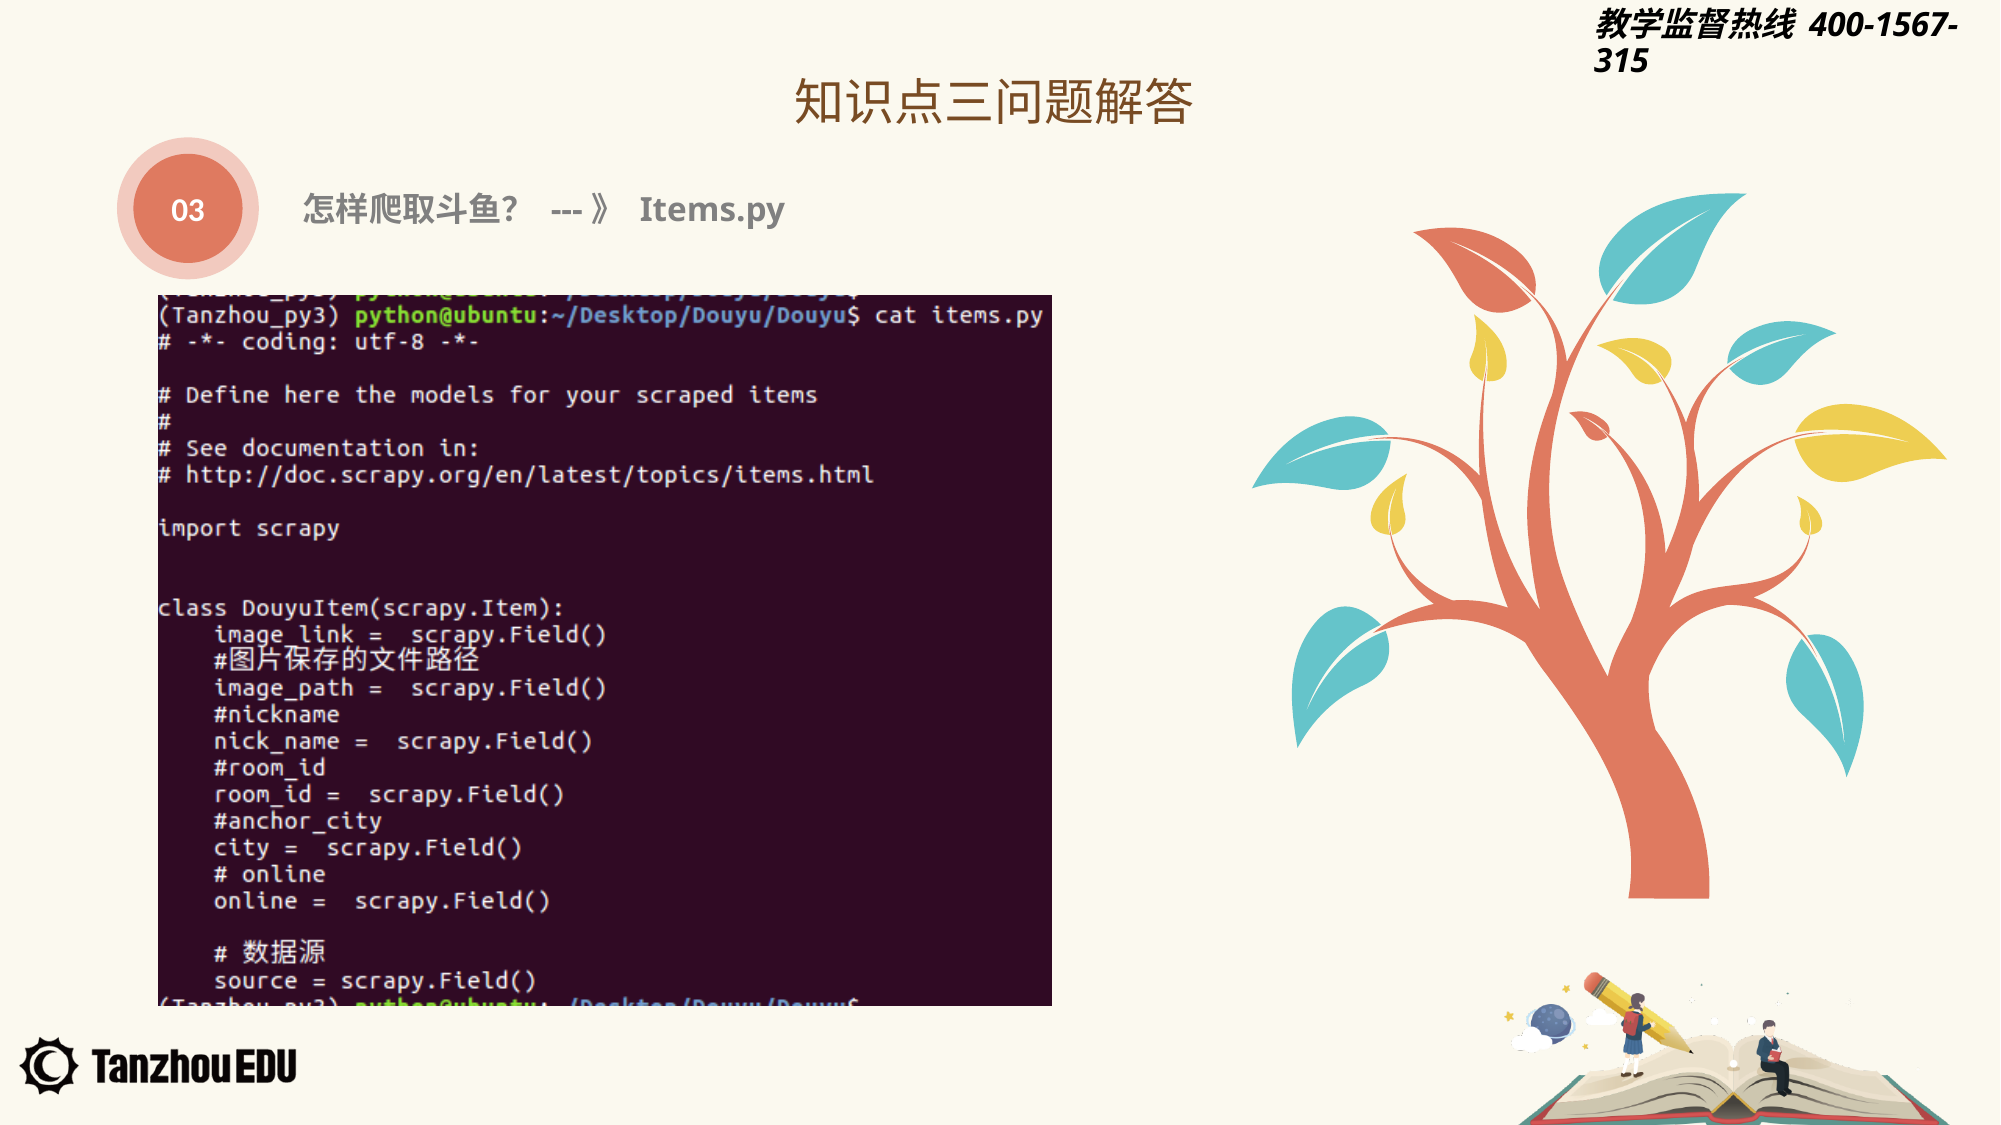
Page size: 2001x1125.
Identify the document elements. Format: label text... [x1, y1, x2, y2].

text_box [1797, 496, 1823, 536]
text_box [1596, 338, 1672, 385]
text_box [1367, 279, 1827, 899]
text_box [1469, 314, 1507, 382]
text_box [116, 137, 259, 280]
text_box [1291, 606, 1390, 748]
text_box [1568, 411, 1610, 441]
text_box 怎样爬取斗鱼？ ---》 Items.py [287, 180, 1262, 236]
text_box [1794, 403, 1948, 483]
text_box [1370, 473, 1407, 535]
picture [1499, 942, 1986, 1125]
text_box 知识点三问题解答 [664, 63, 1326, 138]
text_box [1727, 321, 1837, 385]
text_box [1413, 227, 1536, 313]
text_box [1786, 634, 1864, 778]
text_box [1598, 193, 1747, 305]
text_box [1251, 416, 1391, 490]
picture [0, 295, 1052, 1125]
